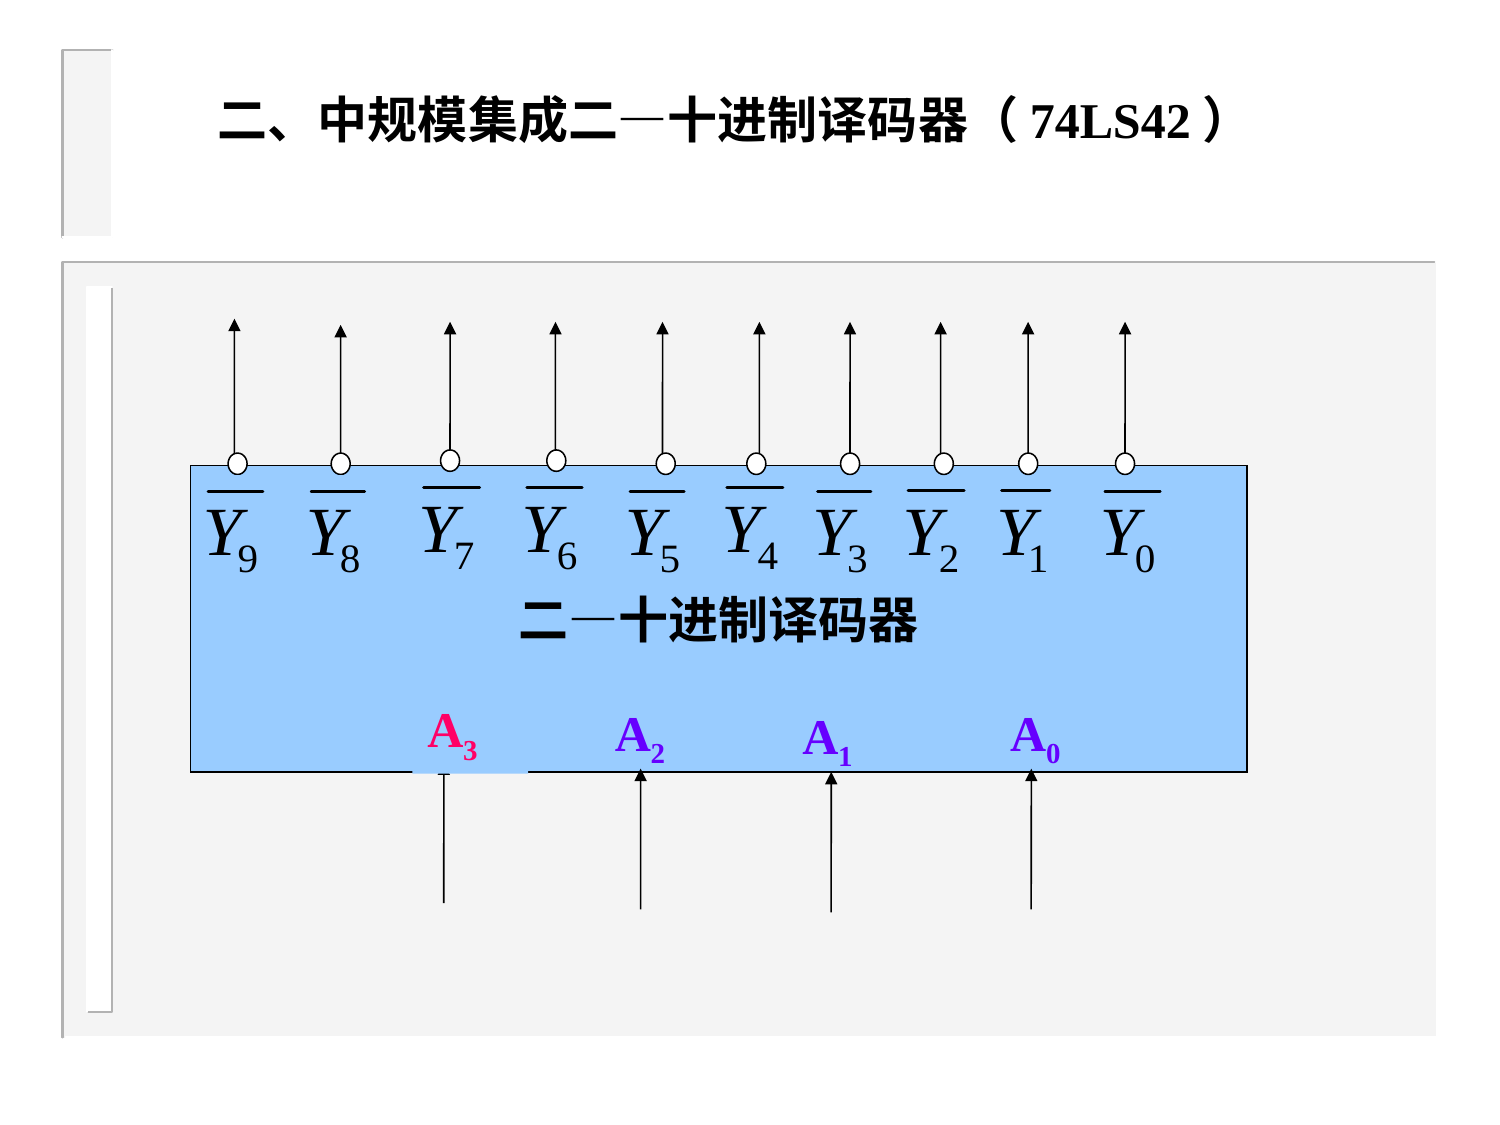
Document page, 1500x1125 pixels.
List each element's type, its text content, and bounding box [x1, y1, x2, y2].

text_box [656, 453, 676, 473]
text_box [1115, 453, 1135, 473]
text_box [514, 471, 598, 587]
text_box [934, 453, 954, 473]
text_box 二—十进制译码器 [190, 465, 1247, 772]
text_box A0 [995, 693, 1111, 777]
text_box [896, 474, 979, 585]
text_box [1025, 768, 1038, 910]
text_box [228, 453, 248, 473]
text_box [1118, 321, 1132, 453]
text_box A3 [412, 690, 529, 774]
text_box [656, 321, 669, 453]
text_box [825, 780, 838, 913]
text_box [1018, 453, 1038, 473]
text_box [334, 324, 347, 453]
text_box [228, 318, 241, 453]
text_box [443, 321, 457, 449]
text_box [989, 474, 1067, 585]
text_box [411, 471, 495, 587]
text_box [805, 474, 889, 591]
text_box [196, 474, 279, 591]
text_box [1092, 474, 1176, 591]
text_box [753, 321, 766, 453]
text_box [617, 474, 701, 591]
text_box [1021, 321, 1035, 453]
text_box [634, 777, 647, 910]
text_box [840, 453, 860, 473]
text_box 二、中规模集成二—十进制译码器（74LS42） [203, 81, 1300, 156]
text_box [299, 474, 382, 591]
text_box [440, 449, 460, 470]
text_box [843, 321, 857, 453]
text_box [549, 321, 562, 449]
text_box [546, 449, 566, 470]
text_box [934, 321, 947, 453]
text_box [746, 453, 766, 469]
text_box [331, 453, 351, 473]
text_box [714, 471, 798, 581]
text_box A1 [787, 696, 904, 780]
text_box A2 [599, 693, 716, 777]
